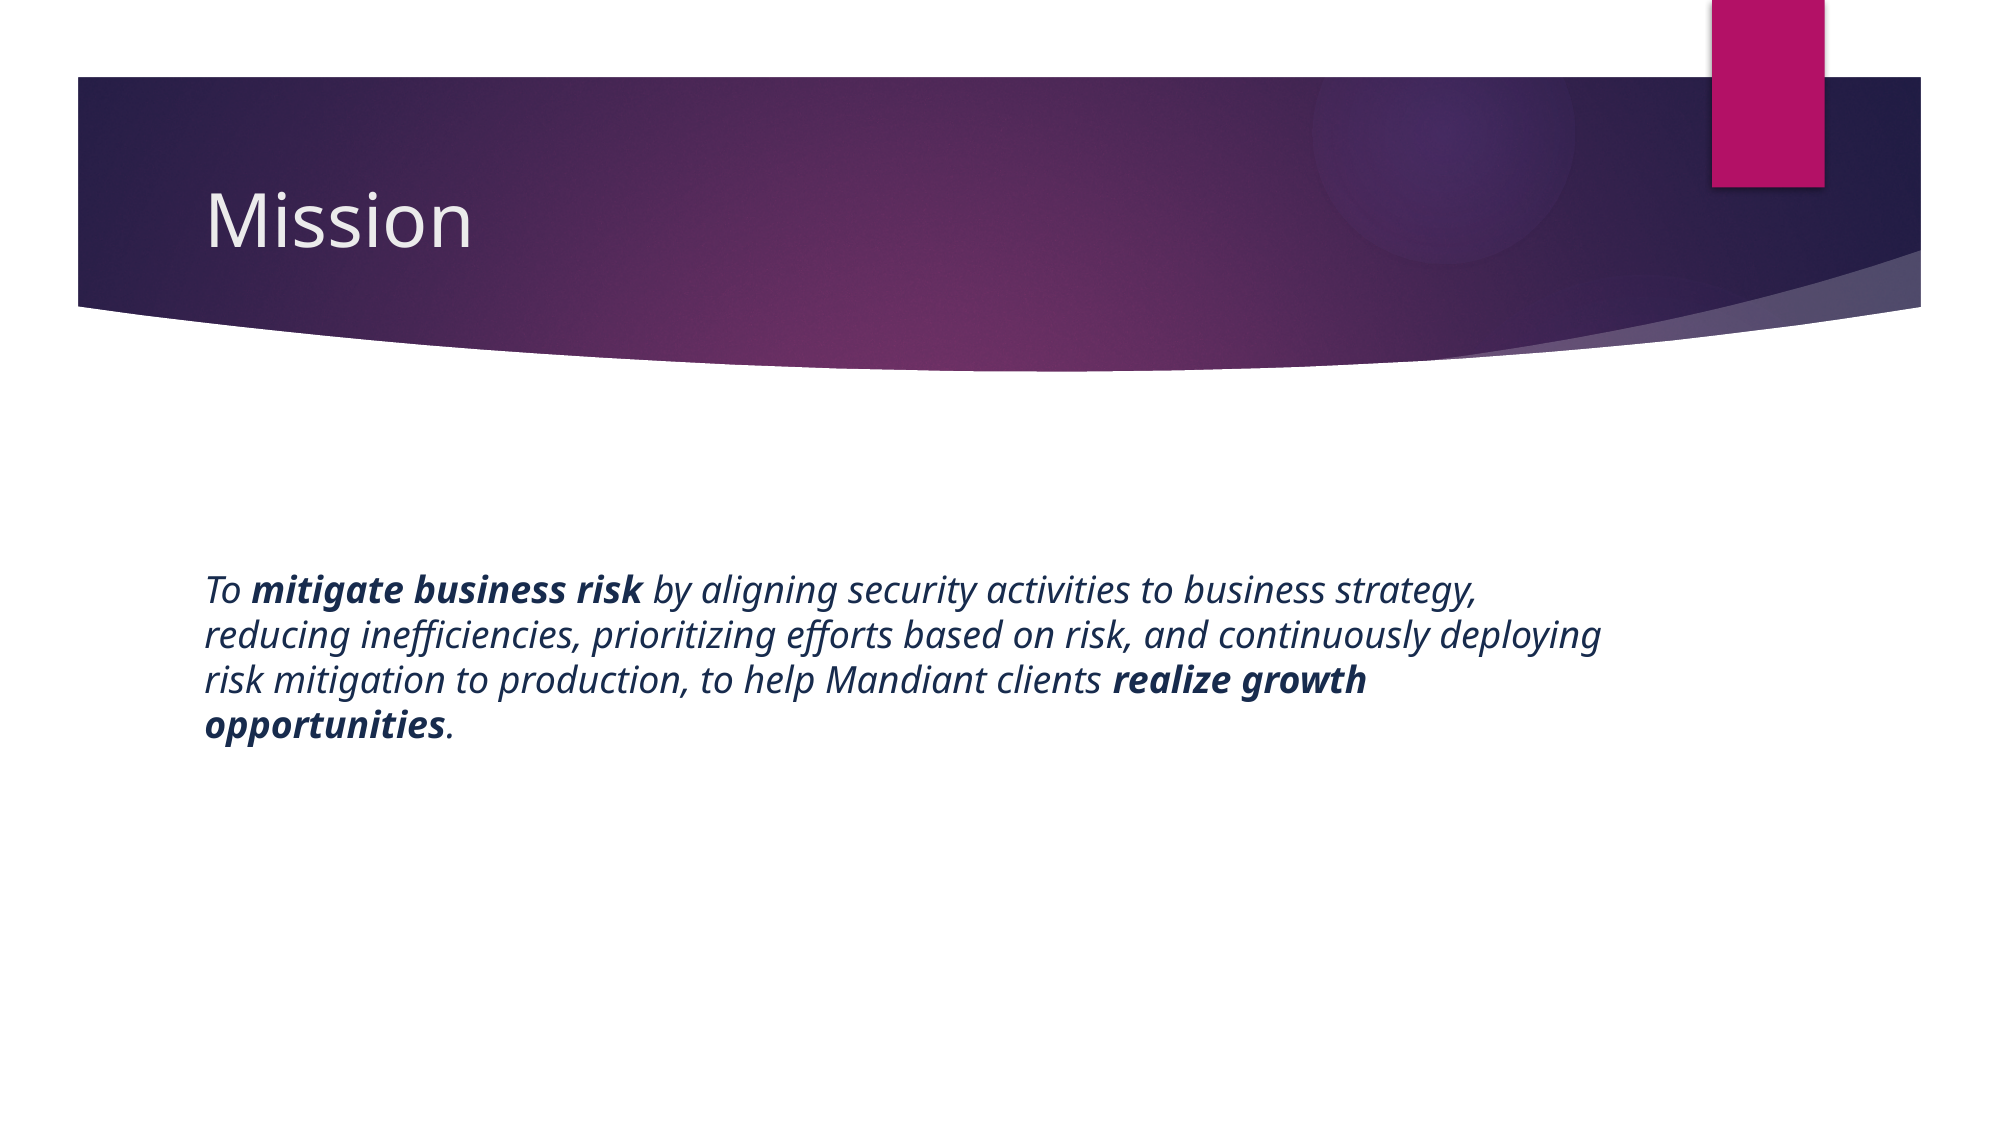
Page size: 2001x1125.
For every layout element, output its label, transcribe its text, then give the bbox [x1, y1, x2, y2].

title Mission [189, 159, 1627, 276]
list To mitigate business risk by aligning security activities to business strategy, reducing inefficiencies, prioritizing efforts based on risk, and continuously deploying risk mitigation to production, to help Mandiant clients realize growth opportunities. [189, 427, 1638, 988]
